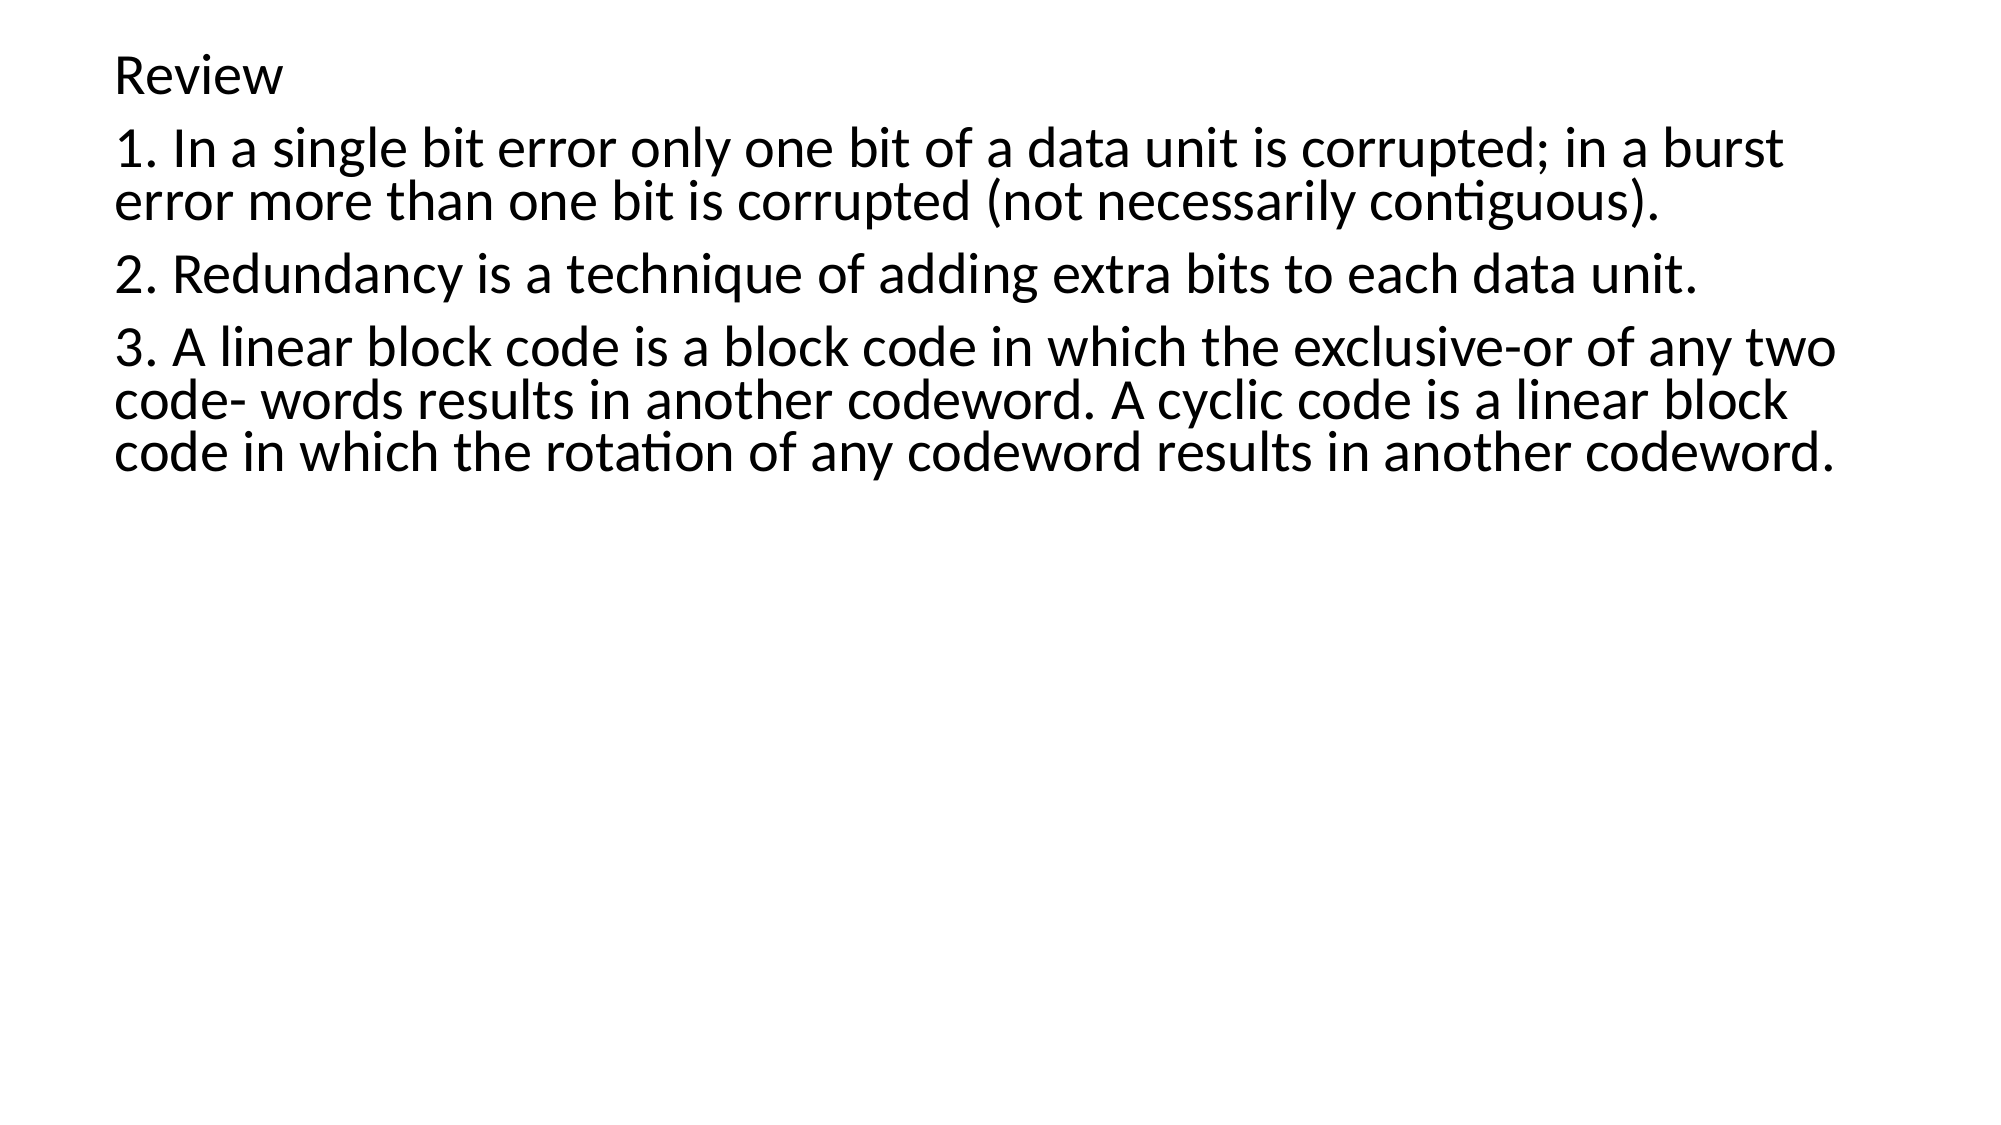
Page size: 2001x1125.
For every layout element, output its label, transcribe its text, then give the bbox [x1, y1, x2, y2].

list Review 1. In a single bit error only one bit of a data unit is corrupted; in a burst error more than one bit is corrupted (not necessarily contiguous). 2. Redundancy is a technique of adding extra bits to each data unit. 3. A linear block code is a block code in which the exclusive-or of any two code- words results in another codeword. A cyclic code is a linear block code in which the rotation of any codeword results in another codeword. [99, 45, 1900, 1005]
